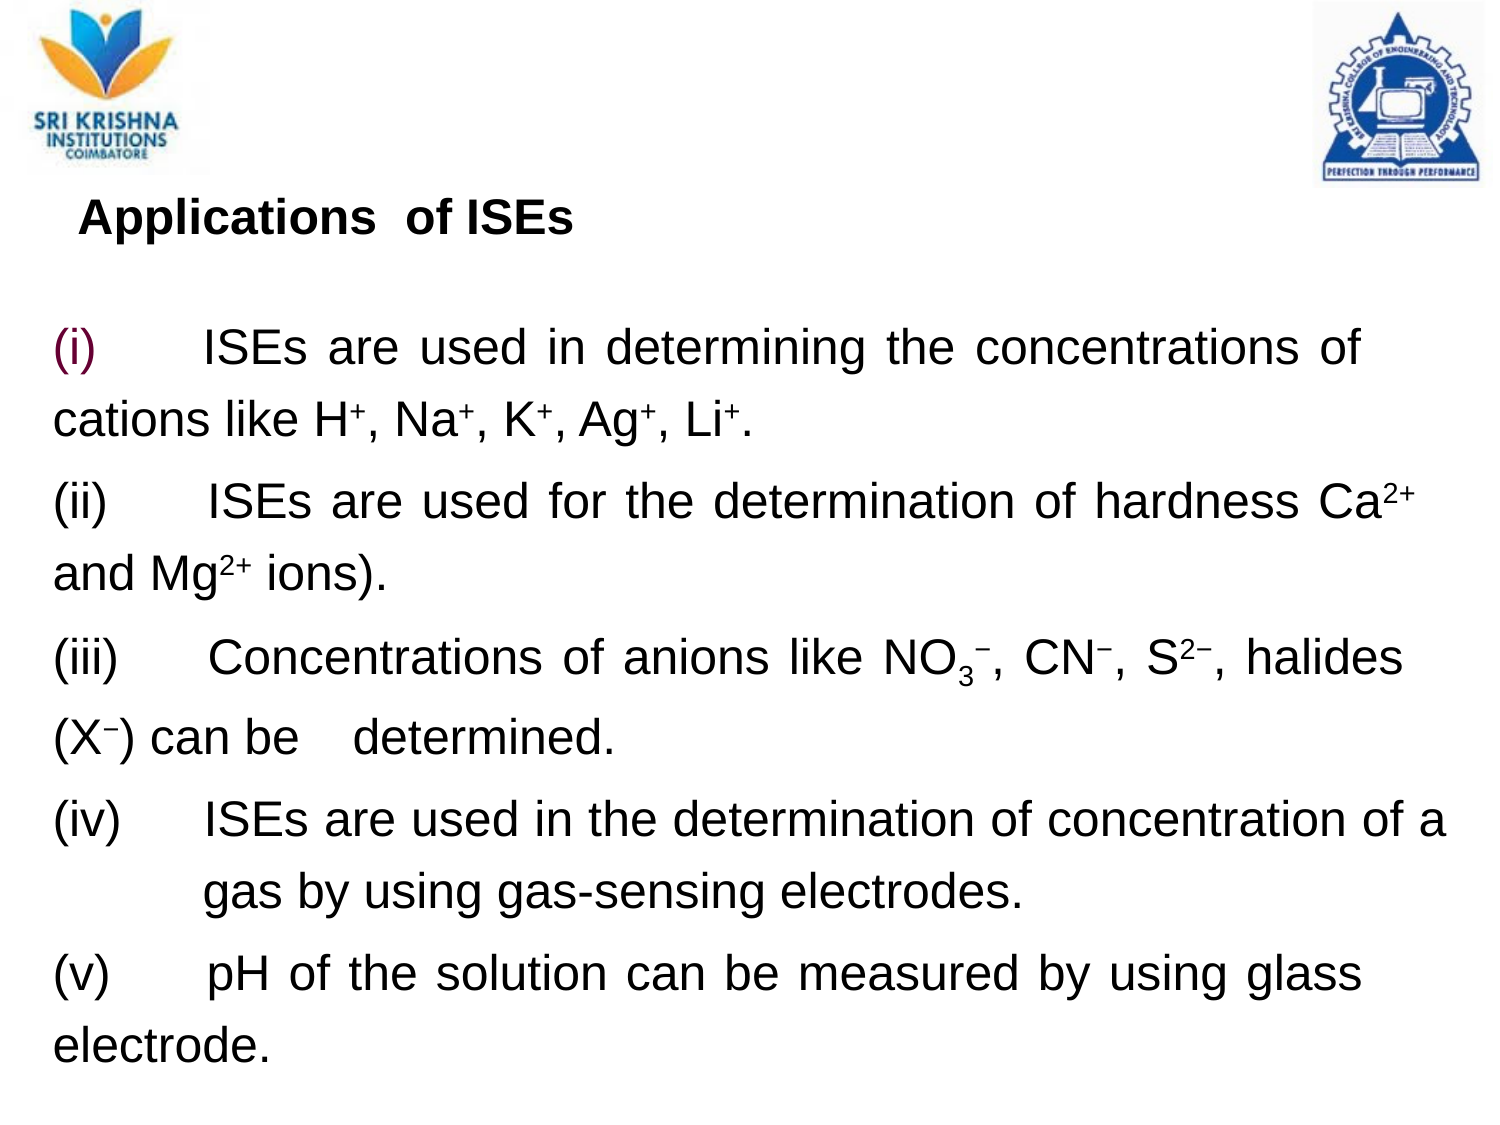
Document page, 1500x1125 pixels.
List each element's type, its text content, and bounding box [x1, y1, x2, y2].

picture [0, 0, 211, 176]
picture [1312, 0, 1493, 188]
text_box Applications of ISEs [62, 176, 595, 252]
text_box (i) ISEs are used in determining the concentrations of cations like H+, Na+, K+, Ag+, Li+. (ii) ISEs are used for the determination of hardness Ca2+ and Mg2+ ions). (iii) Concentrations of anions like NO3−, CN−, S2−, halides (X−) can be determined. (iv) ISEs are used in the determination of concentration of a gas by using gas-sensing electrodes. (v) pH of the solution can be measured by using glass electrode. [37, 295, 1463, 1080]
